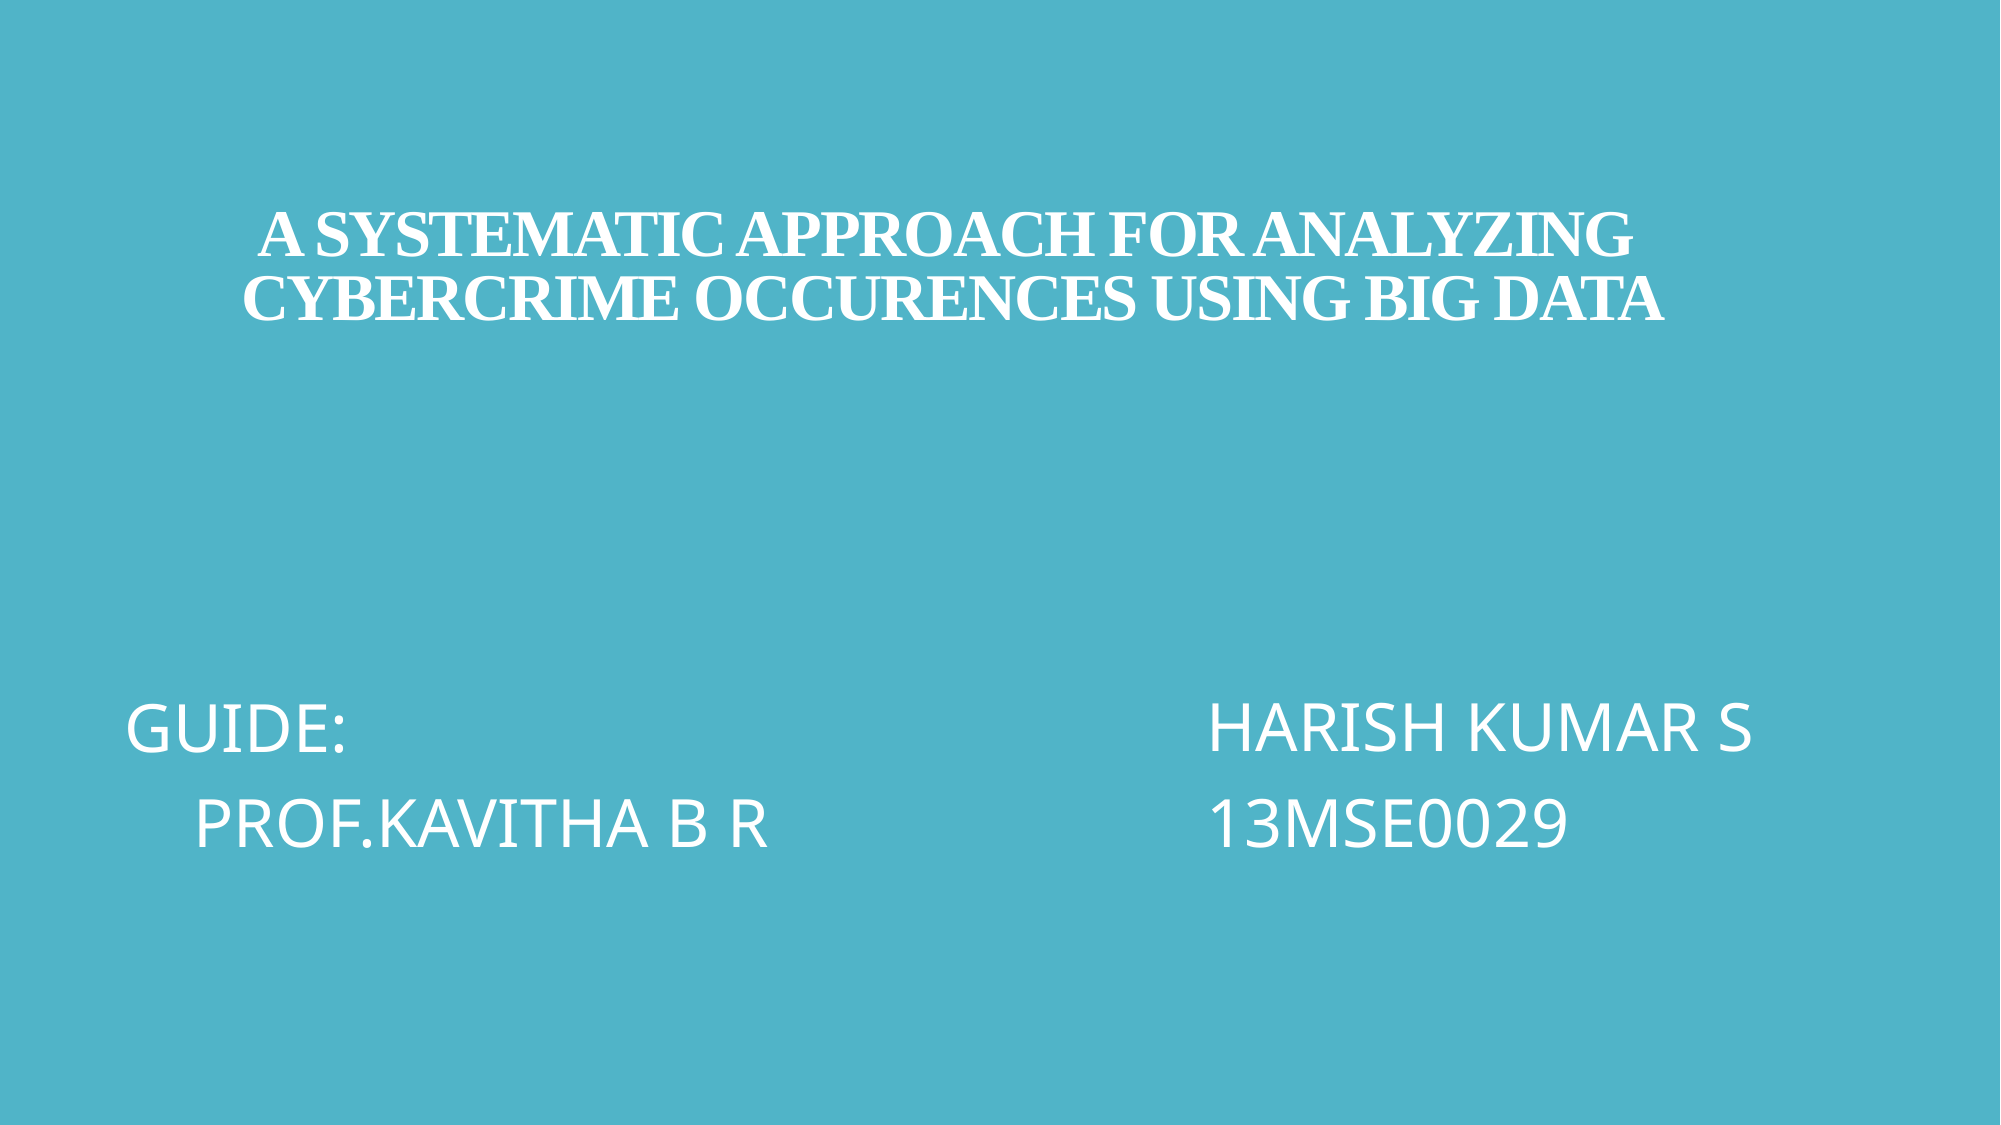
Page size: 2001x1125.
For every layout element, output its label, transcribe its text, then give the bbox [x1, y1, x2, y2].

title A SYSTEMATIC APPROACH FOR ANALYZING CYBERCRIME OCCURENCES USING BIG DATA [226, 73, 1944, 341]
subtitle GUIDE: PROF.KAVITHA B R [109, 690, 862, 961]
text_box HARISH KUMAR S 13MSE0029 [1191, 690, 1944, 961]
